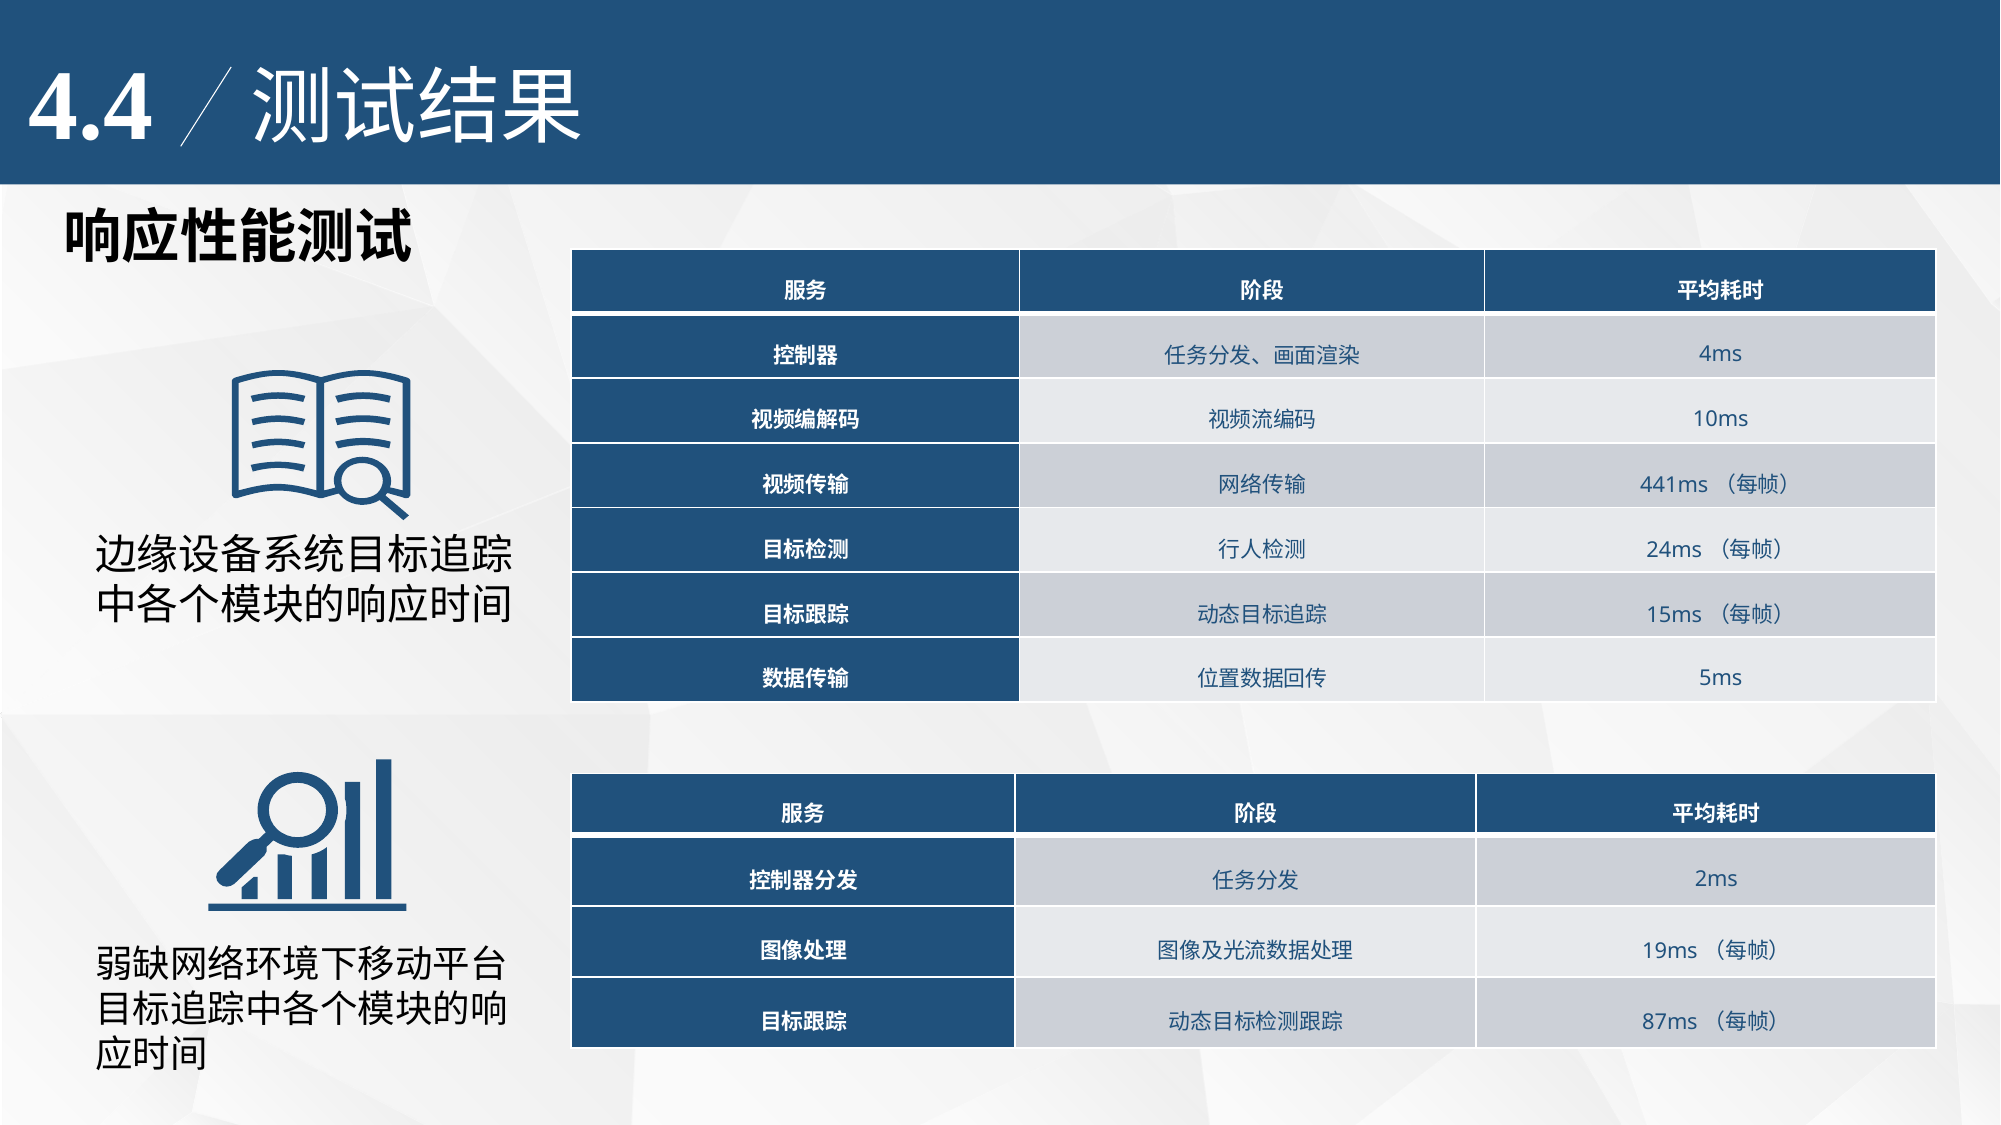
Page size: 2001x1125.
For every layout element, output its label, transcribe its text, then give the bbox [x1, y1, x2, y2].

text_box [311, 847, 327, 900]
table_cell 网络传输 [1020, 444, 1484, 507]
text_box [376, 759, 392, 900]
table_cell 动态目标检测跟踪 [1016, 978, 1475, 1047]
table_cell 87ms（每帧） [1477, 978, 1935, 1047]
table_header 服务 [572, 774, 1014, 832]
table_cell 图像处理 [572, 907, 1014, 976]
table_cell 行人检测 [1020, 508, 1484, 571]
table_cell 视频传输 [572, 444, 1019, 507]
text_box [216, 771, 338, 887]
table_cell 视频编解码 [572, 379, 1019, 442]
table_cell 图像及光流数据处理 [1016, 907, 1475, 976]
text_box [241, 876, 258, 900]
table_cell 10ms [1485, 379, 1935, 442]
table_cell 控制器分发 [572, 838, 1014, 905]
table_cell 任务分发 [1016, 838, 1475, 905]
table_cell 5ms [1485, 638, 1935, 701]
table_cell 15ms（每帧） [1485, 573, 1935, 636]
list 4.4 [13, 45, 218, 212]
table_cell 2ms [1477, 838, 1935, 905]
table_header 阶段 [1020, 250, 1484, 311]
table_cell 数据传输 [572, 638, 1019, 701]
table_cell 位置数据回传 [1020, 638, 1484, 701]
text_box [277, 854, 292, 900]
list 测试结果 [235, 57, 1152, 139]
table_cell 目标检测 [572, 508, 1019, 571]
table_header 平均耗时 [1485, 250, 1935, 311]
table_header 平均耗时 [1477, 774, 1935, 832]
text_box 弱缺网络环境下移动平台目标追踪中各个模块的响应时间 [80, 933, 535, 1083]
table_cell 动态目标追踪 [1020, 573, 1484, 636]
text_box [208, 903, 407, 911]
table_cell 目标跟踪 [572, 573, 1019, 636]
table_cell 控制器 [572, 316, 1019, 377]
text_box [344, 781, 361, 900]
table_header 阶段 [1016, 774, 1475, 832]
text_box 边缘设备系统目标追踪中各个模块的响应时间 [80, 520, 535, 635]
table_header 服务 [572, 250, 1019, 311]
table_cell 441ms（每帧） [1485, 444, 1935, 507]
table_cell 视频流编码 [1020, 379, 1484, 442]
table_cell 目标跟踪 [572, 978, 1014, 1047]
text_box 响应性能测试 [48, 191, 518, 277]
table_cell 24ms（每帧） [1485, 508, 1935, 571]
text_box [231, 370, 411, 521]
table_cell 4ms [1485, 316, 1935, 377]
picture [0, 0, 2001, 1125]
table_cell 任务分发、画面渲染 [1020, 316, 1484, 377]
table_cell 19ms（每帧） [1477, 907, 1935, 976]
